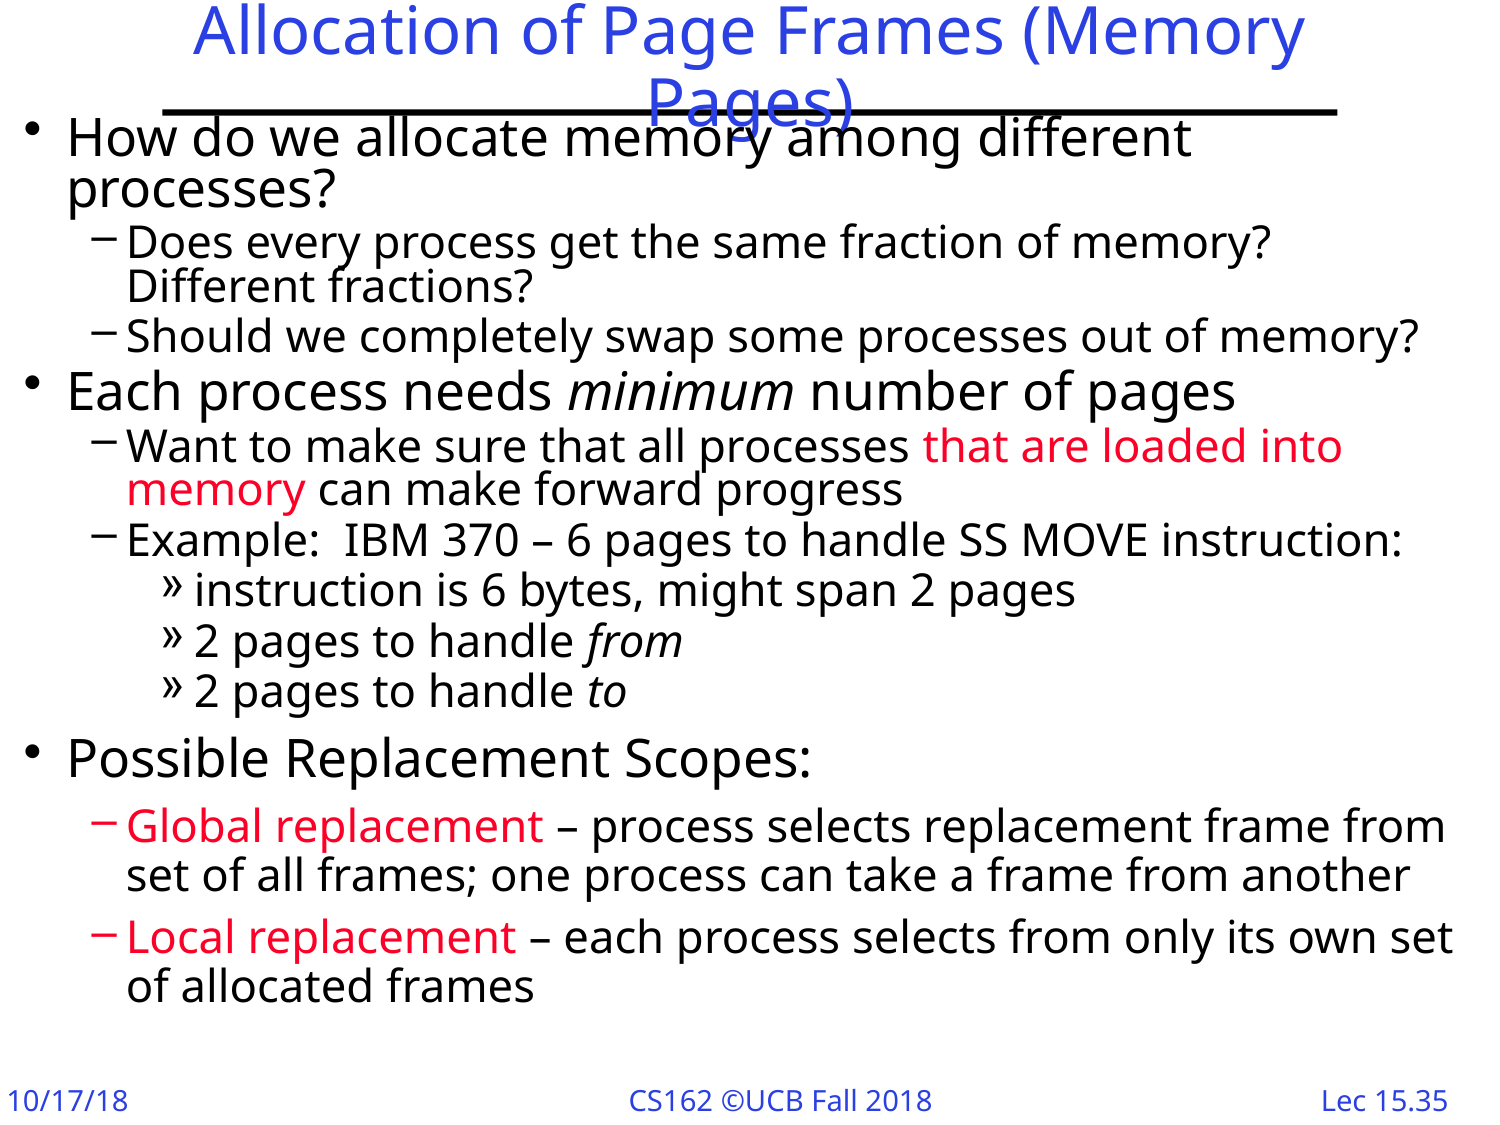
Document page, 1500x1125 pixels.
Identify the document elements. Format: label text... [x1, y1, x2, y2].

list How do we allocate memory among different processes? Does every process get the same fraction of memory? Different fractions? Should we completely swap some processes out of memory? Each process needs minimum number of pages Want to make sure that all processes that are loaded into memory can make forward progress Example: IBM 370 – 6 pages to handle SS MOVE instruction: instruction is 6 bytes, might span 2 pages 2 pages to handle from 2 pages to handle to Possible Replacement Scopes: Global replacement – process selects replacement frame from set of all frames; one process can take a frame from another Local replacement – each process selects from only its own set of allocated frames [8, 108, 1480, 1084]
title Allocation of Page Frames (Memory Pages) [75, 24, 1425, 108]
